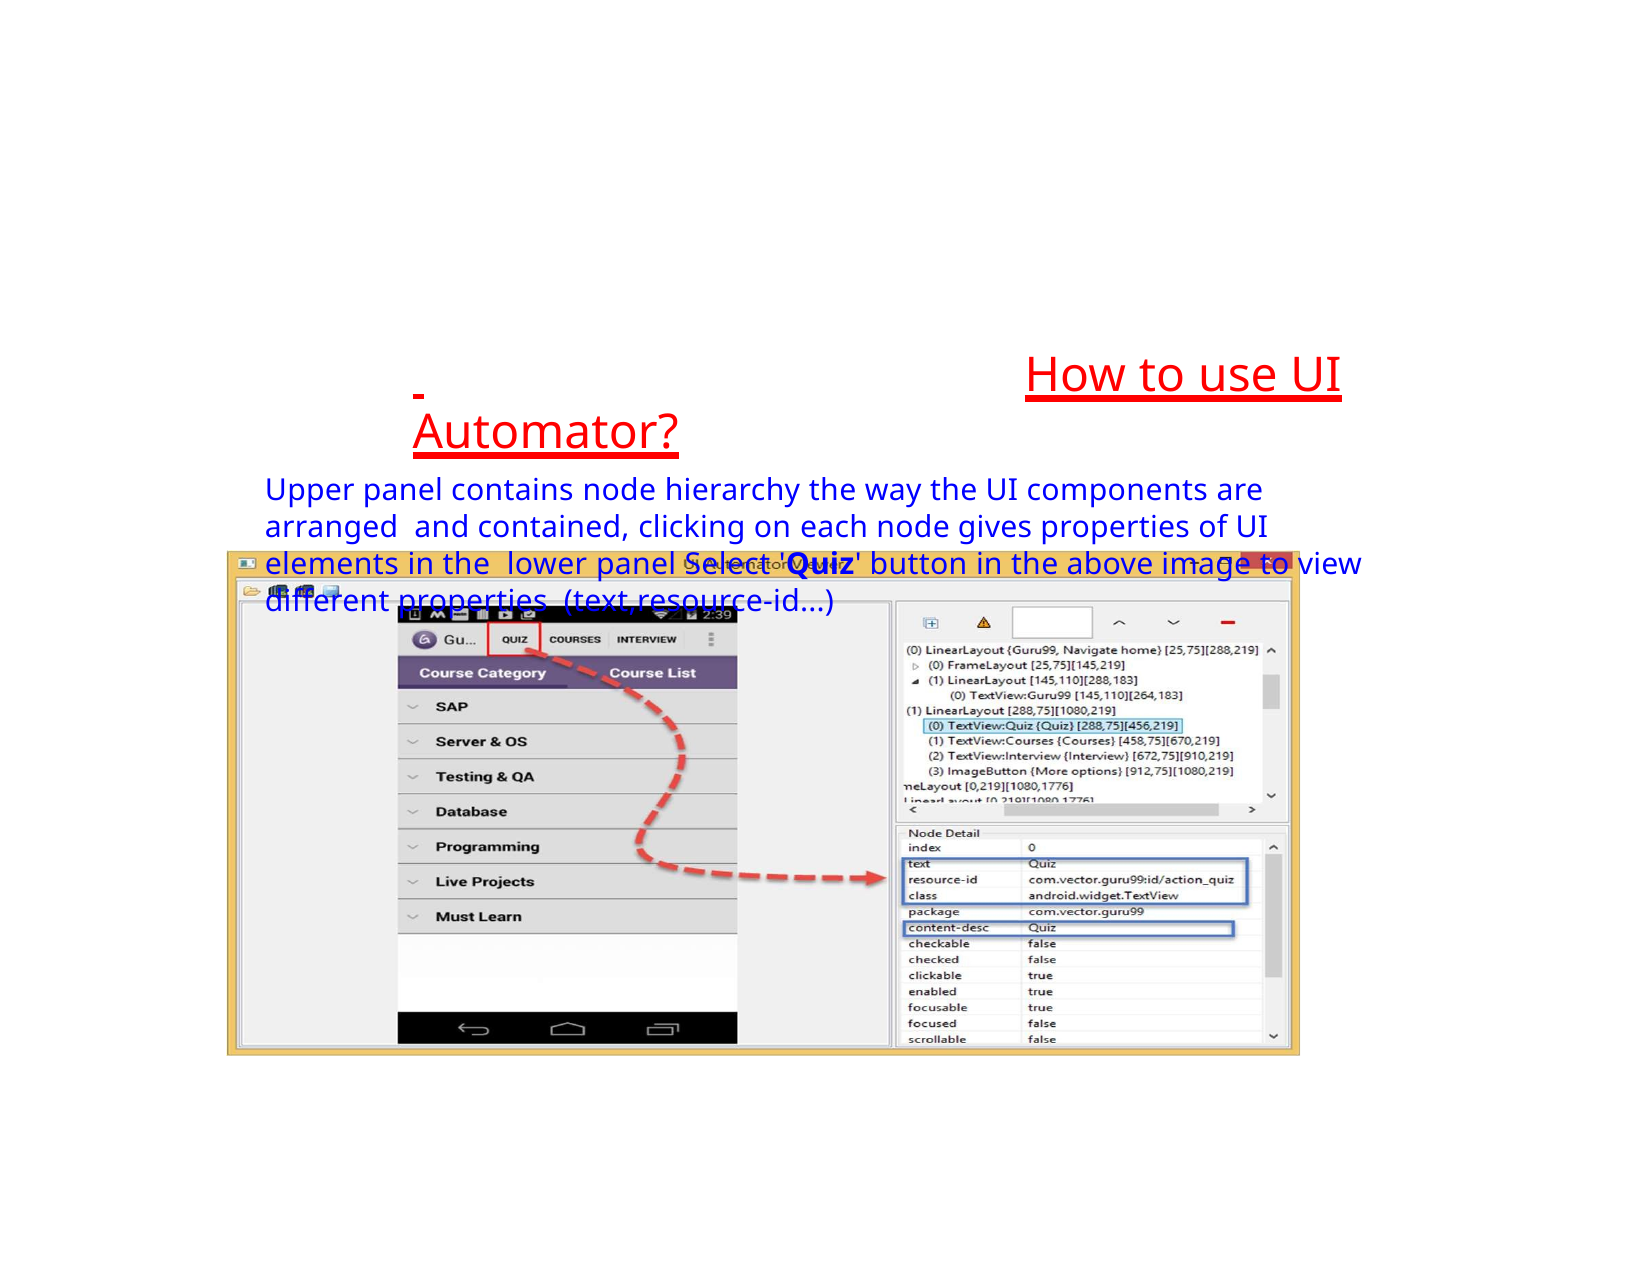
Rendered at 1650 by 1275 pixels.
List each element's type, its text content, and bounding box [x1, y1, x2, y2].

text_box [226, 550, 1301, 1056]
title How to use UI Automator? Upper panel contains node hierarchy the way the UI components are arranged and contained, clicking on each node gives properties of UI elements in the lower panel Select 'Quiz' button in the above image to view different properties (text,resource-id...) [262, 322, 1434, 618]
